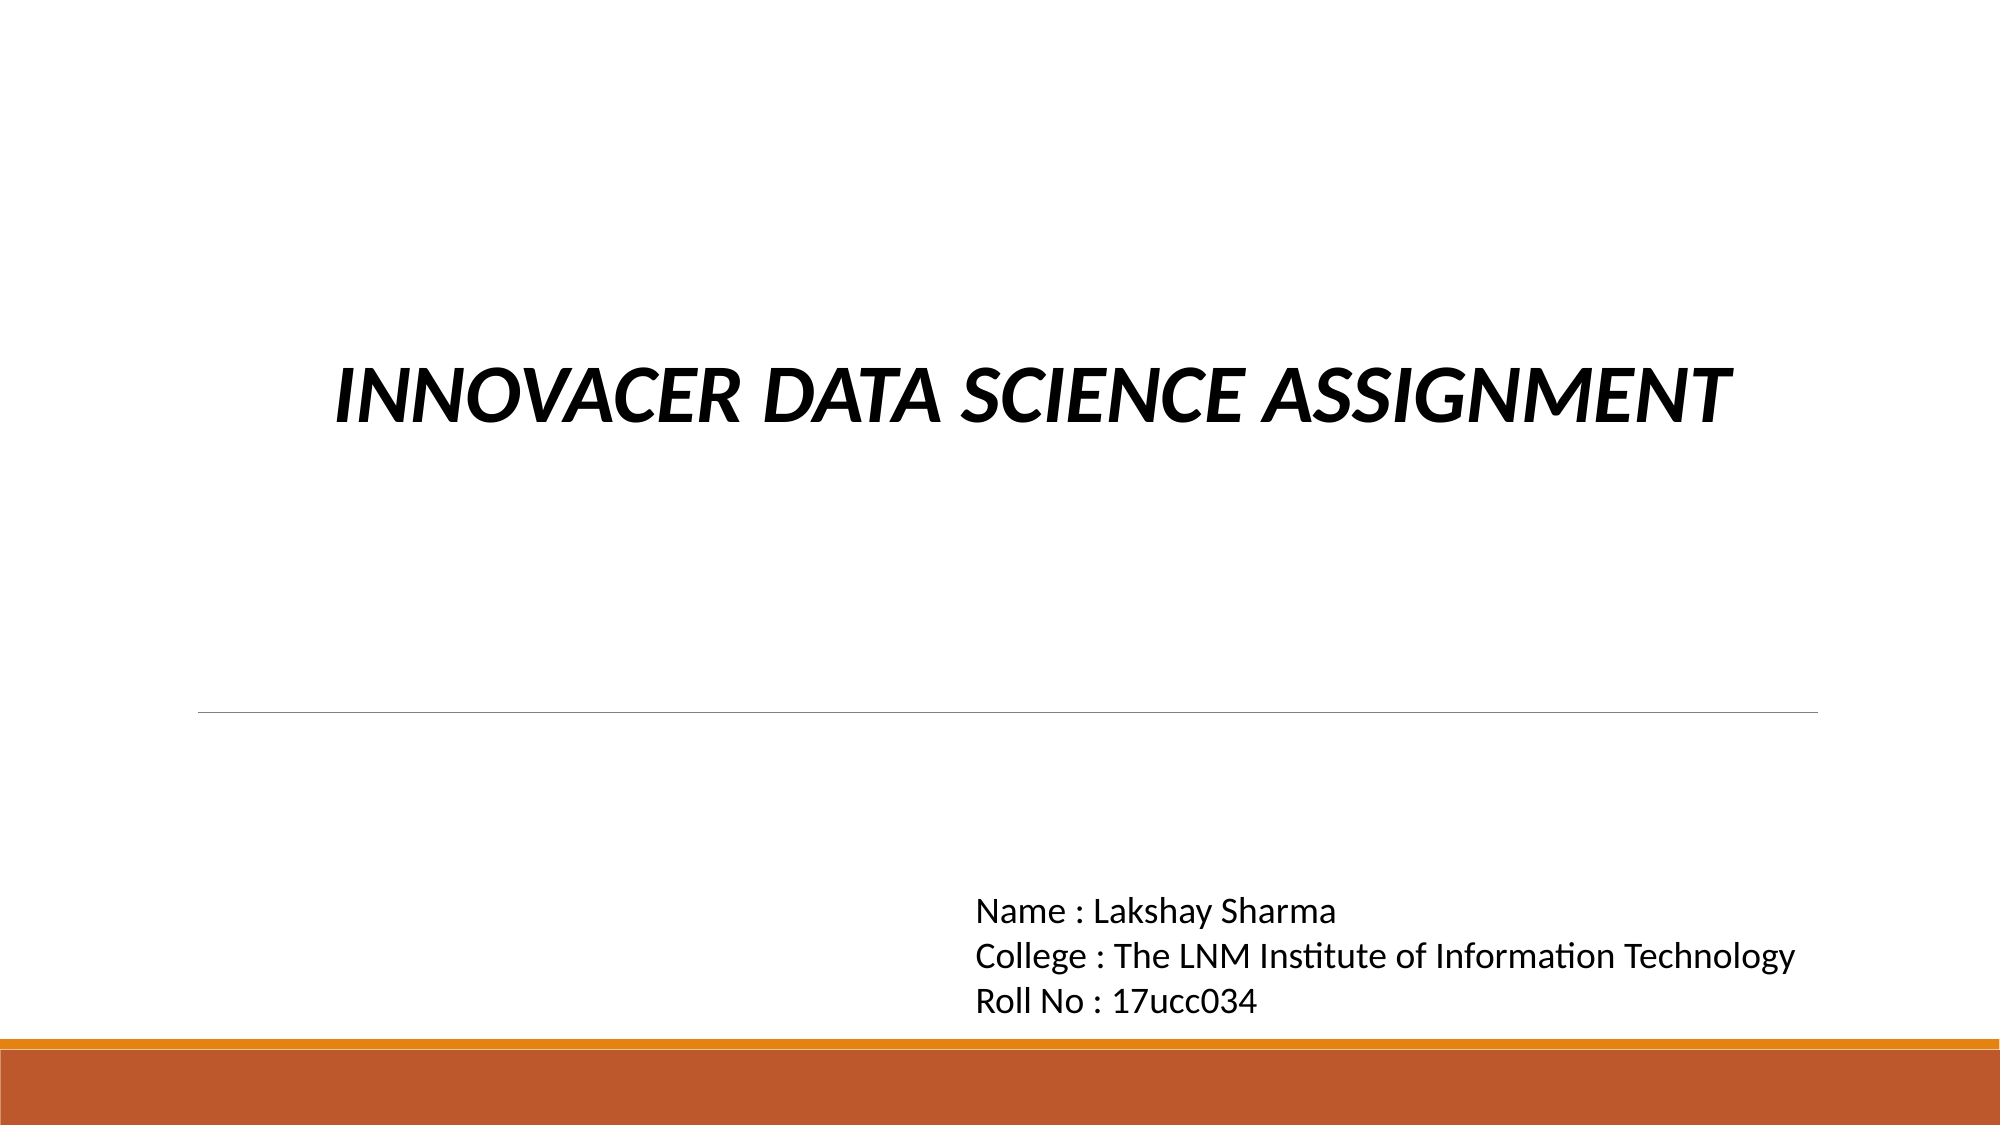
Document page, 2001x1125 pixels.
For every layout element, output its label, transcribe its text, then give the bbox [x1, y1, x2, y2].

text_box INNOVACER DATA SCIENCE ASSIGNMENT [271, 332, 1794, 447]
text_box Name : Lakshay Sharma College : The LNM Institute of Information Technology Roll No : 17ucc034 [960, 878, 1957, 1028]
